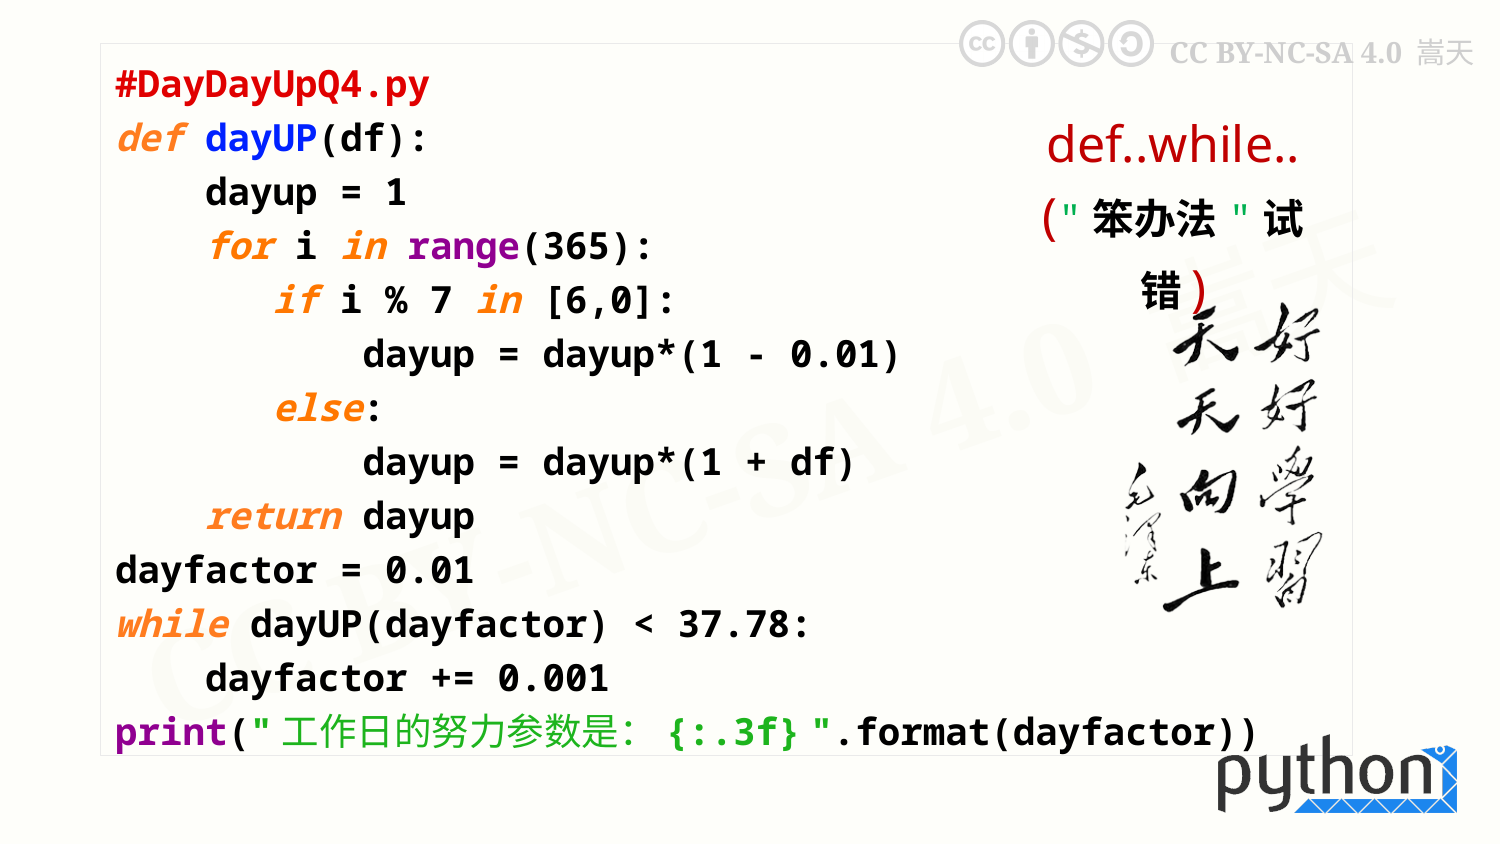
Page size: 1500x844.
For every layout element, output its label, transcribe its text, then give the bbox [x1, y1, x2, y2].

text_box def..while.. ("笨办法"试错) [1014, 93, 1333, 324]
text_box #DayDayUpQ4.py def dayUP(df): dayup = 1 for i in range(365): if i % 7 in [6,0]: dayup = dayup*(1 - 0.01) else: dayup = dayup*(1 + df) return dayup dayfactor = 0.01 while dayUP(dayfactor) < 37.78: dayfactor += 0.001 print("工作日的努力参数是：{:.3f} ".format(dayfactor)) [100, 43, 1353, 756]
picture [1210, 728, 1464, 818]
picture [1110, 293, 1338, 622]
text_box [958, 9, 1491, 78]
